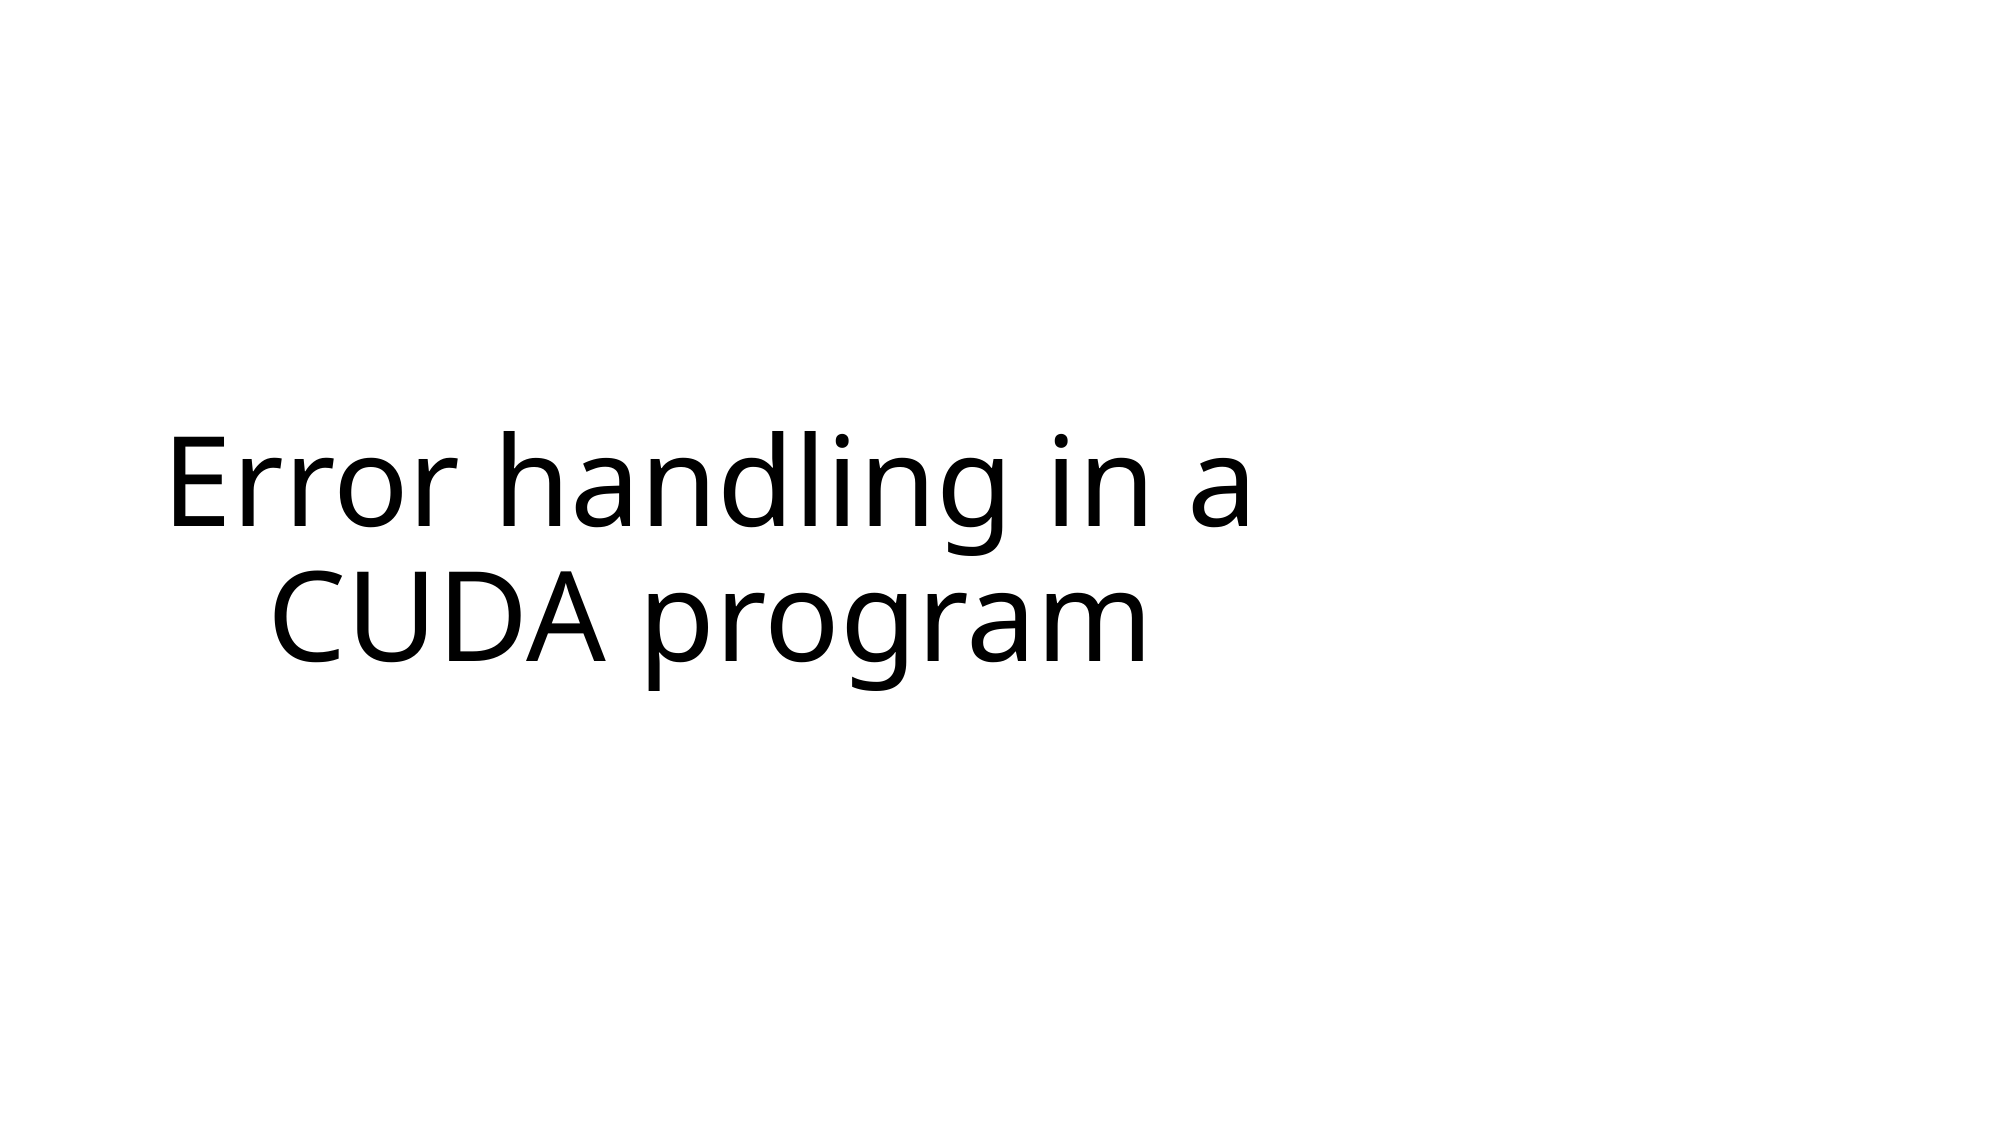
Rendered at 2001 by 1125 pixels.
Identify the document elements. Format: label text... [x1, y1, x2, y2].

title Error handling in a CUDA program [99, 304, 1322, 696]
